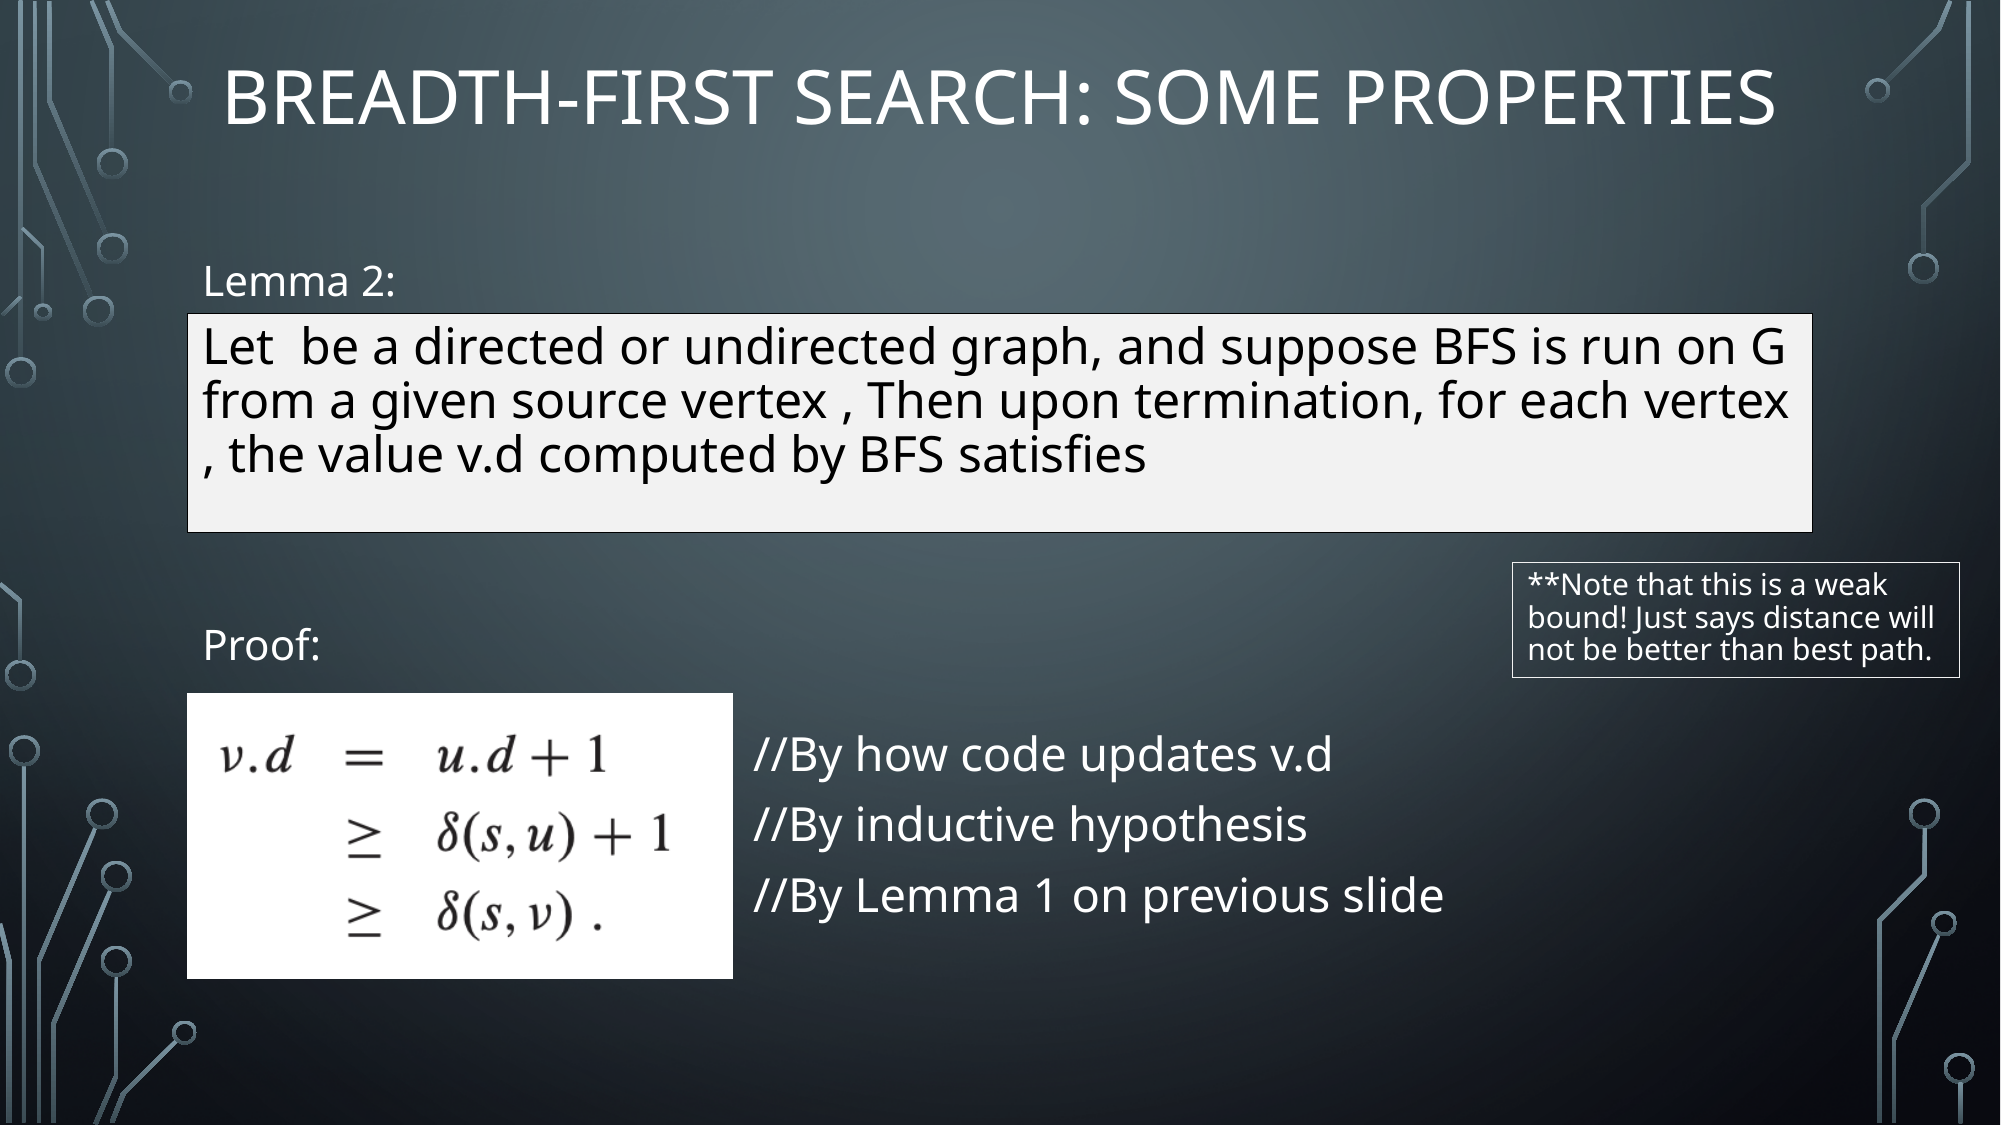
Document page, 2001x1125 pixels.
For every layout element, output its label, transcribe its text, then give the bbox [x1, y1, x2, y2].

text_box Proof: [187, 616, 1813, 678]
text_box Lemma 2: [187, 252, 1813, 314]
title Breadth-first search: Some Properties [187, 45, 1813, 155]
picture [186, 692, 733, 979]
text_box //By how code updates v.d //By inductive hypothesis //By Lemma 1 on previous slide [738, 723, 1468, 967]
text_box **Note that this is a weak bound! Just says distance will not be better than best path. [1512, 562, 1960, 678]
